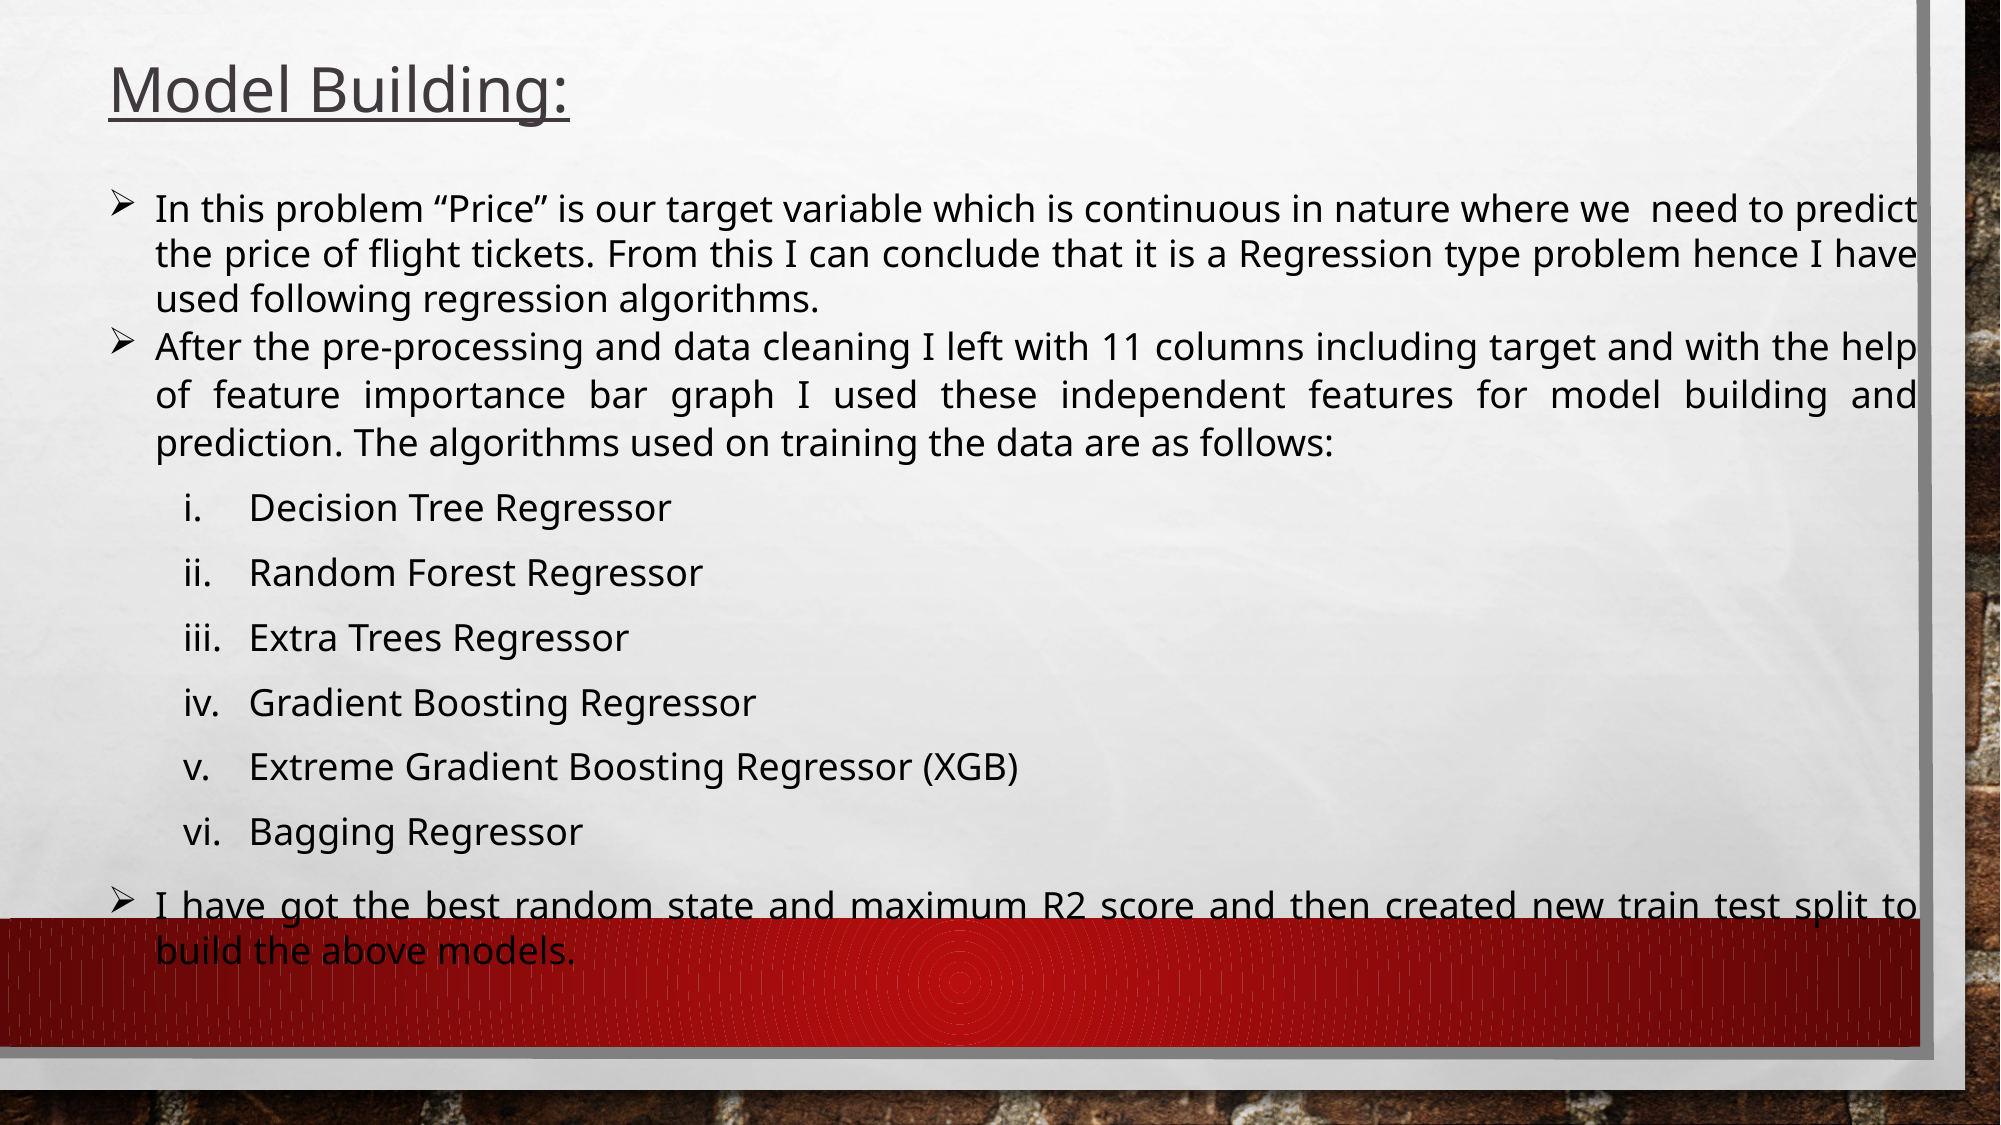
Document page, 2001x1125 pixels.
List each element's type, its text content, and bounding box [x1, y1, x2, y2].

text_box Model Building: [93, 42, 1935, 133]
picture [0, 0, 2000, 1125]
text_box I have got the best random state and maximum R2 score and then created new train test split to build the above models. [93, 874, 1935, 1025]
text_box In this problem “Price” is our target variable which is continuous in nature where we need to predict the price of flight tickets. From this I can conclude that it is a Regression type problem hence I have used following regression algorithms. After the pre-processing and data cleaning I left with 11 columns including target and with the help of feature importance bar graph I used these independent features for model building and prediction. The algorithms used on training the data are as follows: Decision Tree Regressor Random Forest Regressor Extra Trees Regressor Gradient Boosting Regressor Extreme Gradient Boosting Regressor (XGB) Bagging Regressor [93, 177, 1935, 861]
